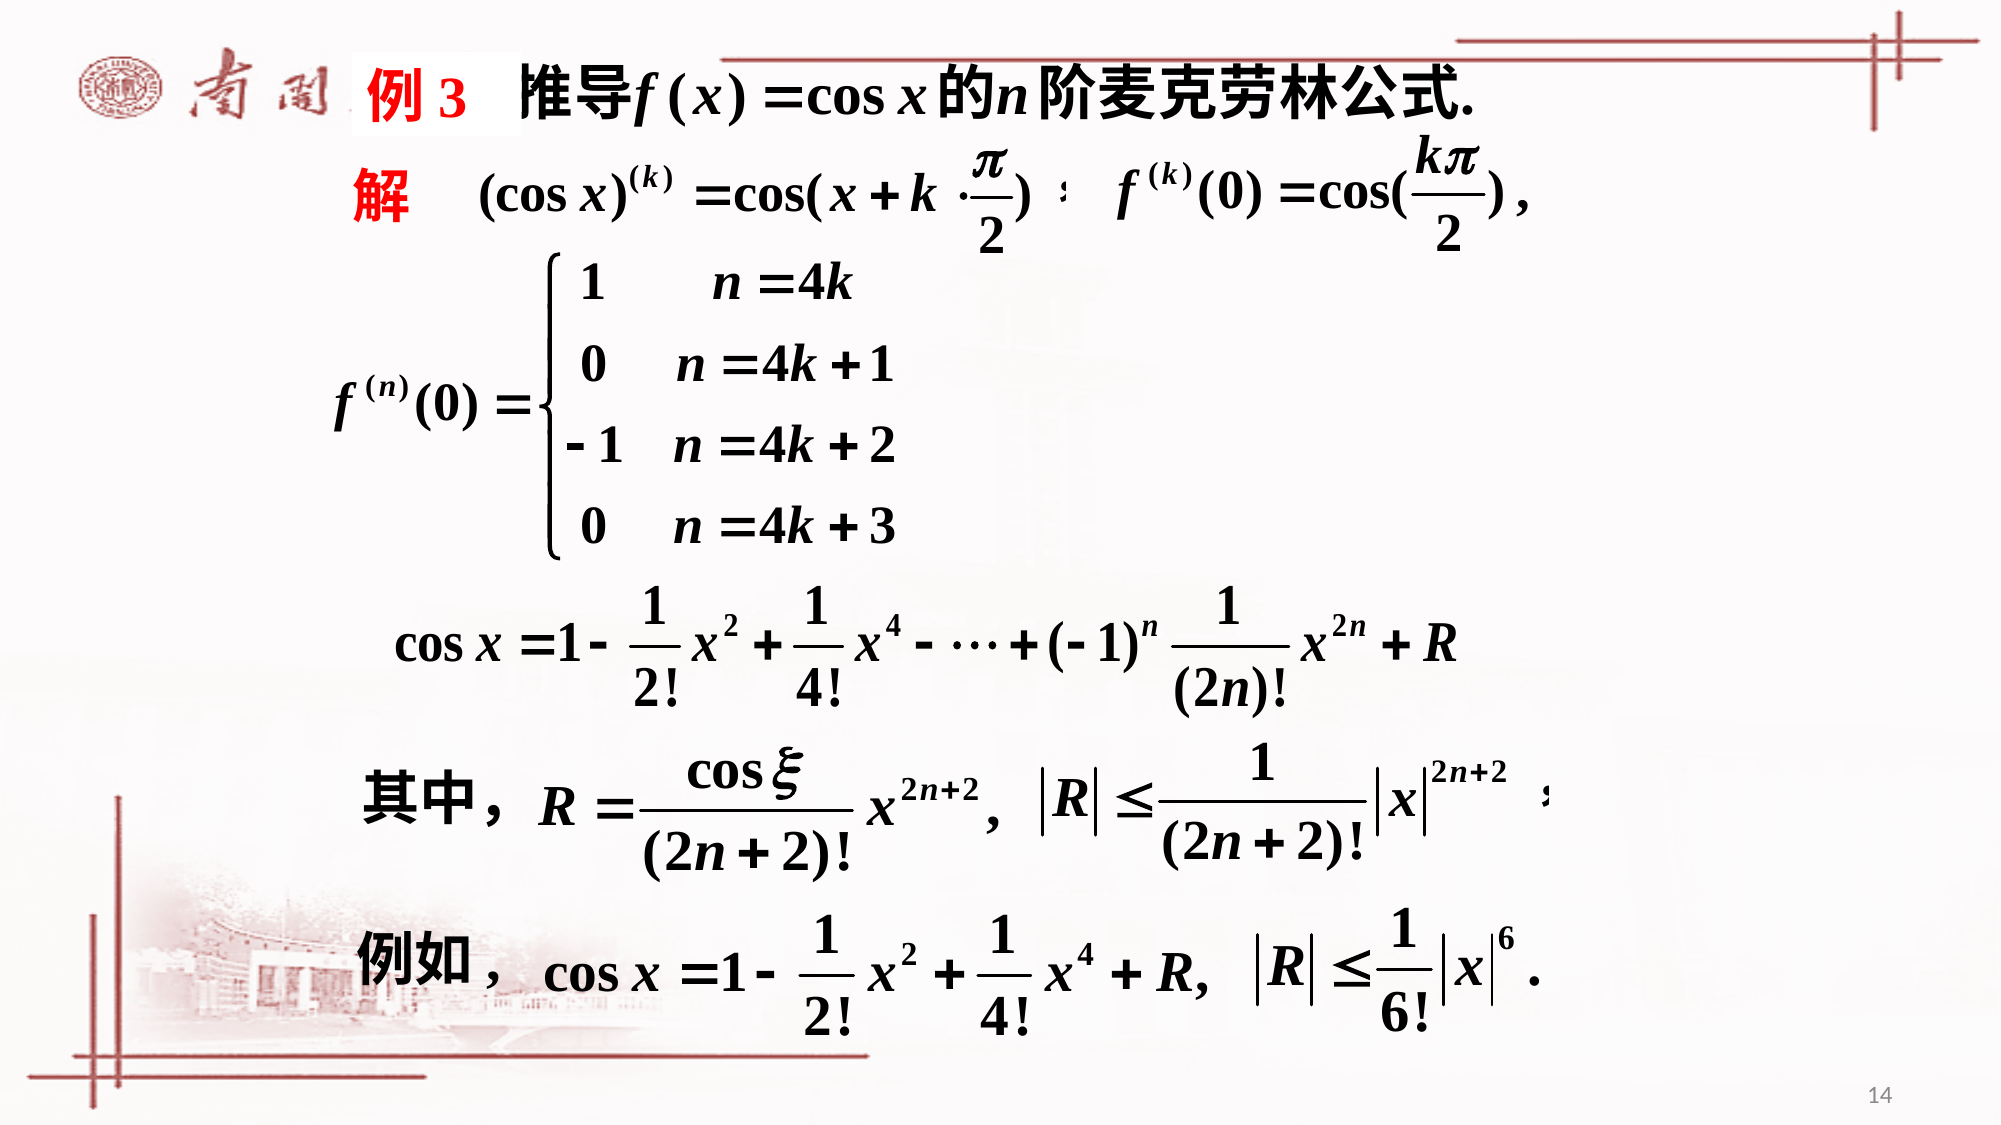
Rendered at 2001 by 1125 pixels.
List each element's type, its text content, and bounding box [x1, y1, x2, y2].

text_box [506, 54, 1485, 140]
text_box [527, 729, 1011, 894]
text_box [1031, 722, 1550, 883]
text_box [471, 120, 1067, 268]
text_box 例如, [341, 914, 517, 1000]
text_box 例3 [351, 52, 522, 137]
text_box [1097, 116, 1541, 265]
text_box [387, 565, 1470, 730]
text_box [314, 240, 906, 570]
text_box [536, 894, 1218, 1050]
slide_number 14 [1441, 1063, 1908, 1124]
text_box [1245, 886, 1550, 1046]
text_box 解 [337, 151, 425, 237]
text_box 其中， [346, 754, 522, 839]
